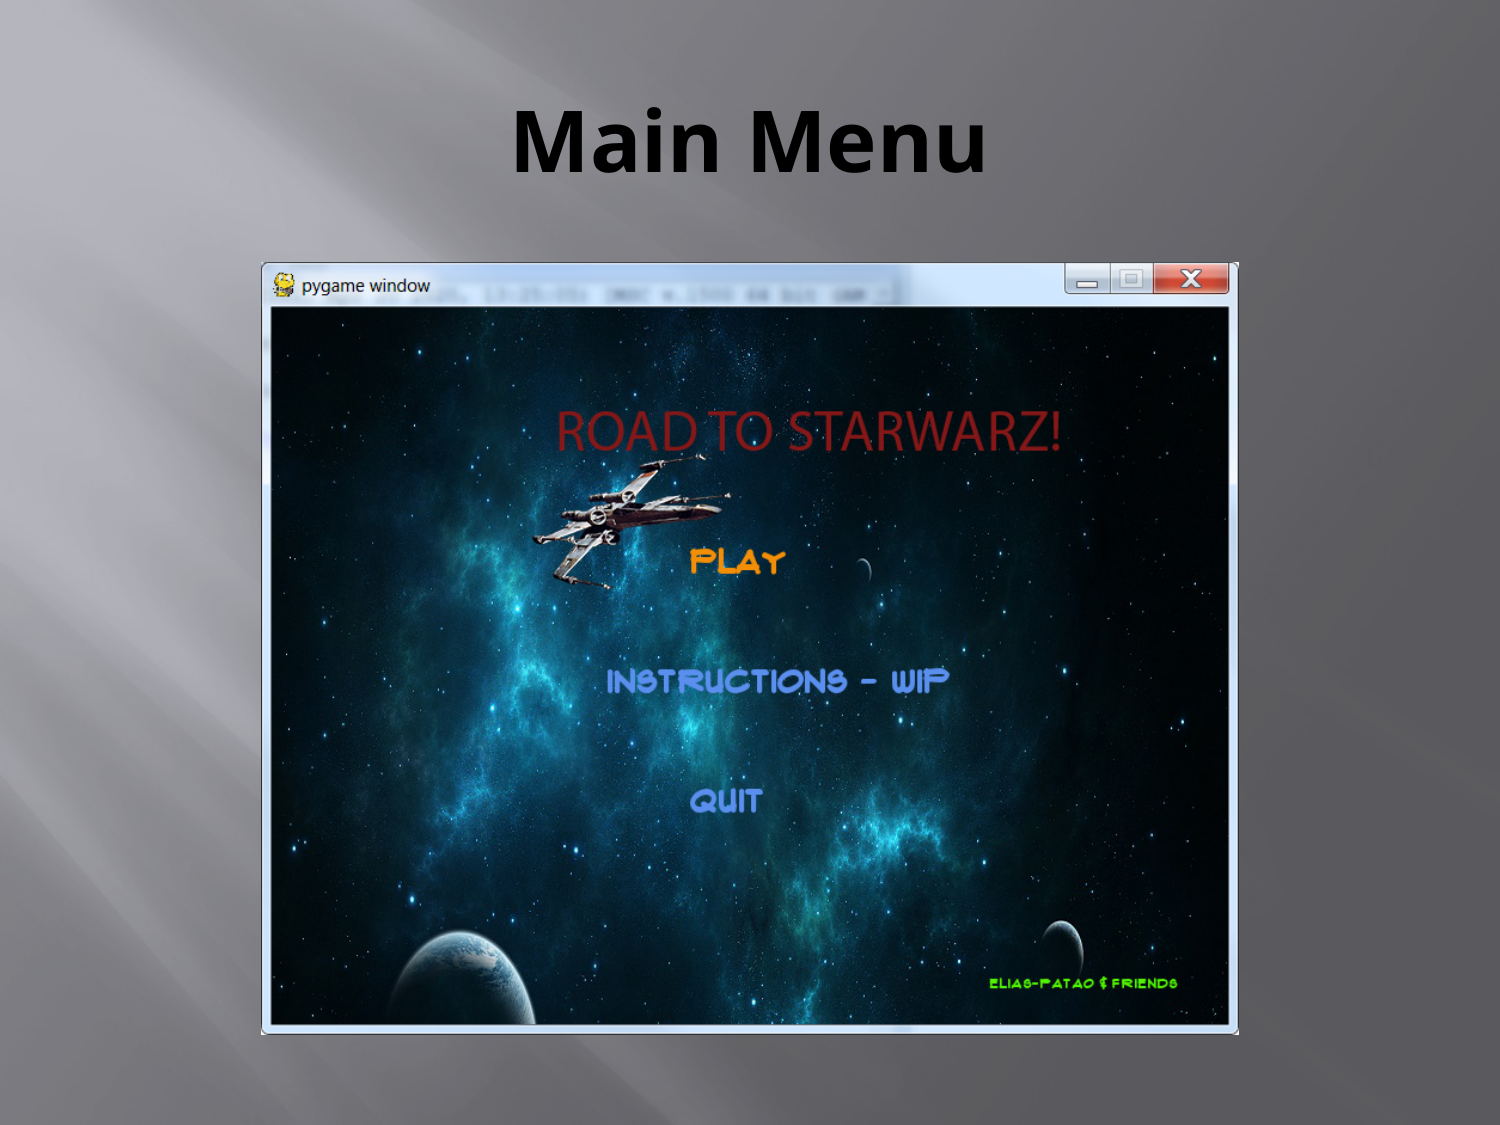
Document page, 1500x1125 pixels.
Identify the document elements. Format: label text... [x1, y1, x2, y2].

title Main Menu [75, 45, 1425, 233]
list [261, 262, 1239, 1036]
